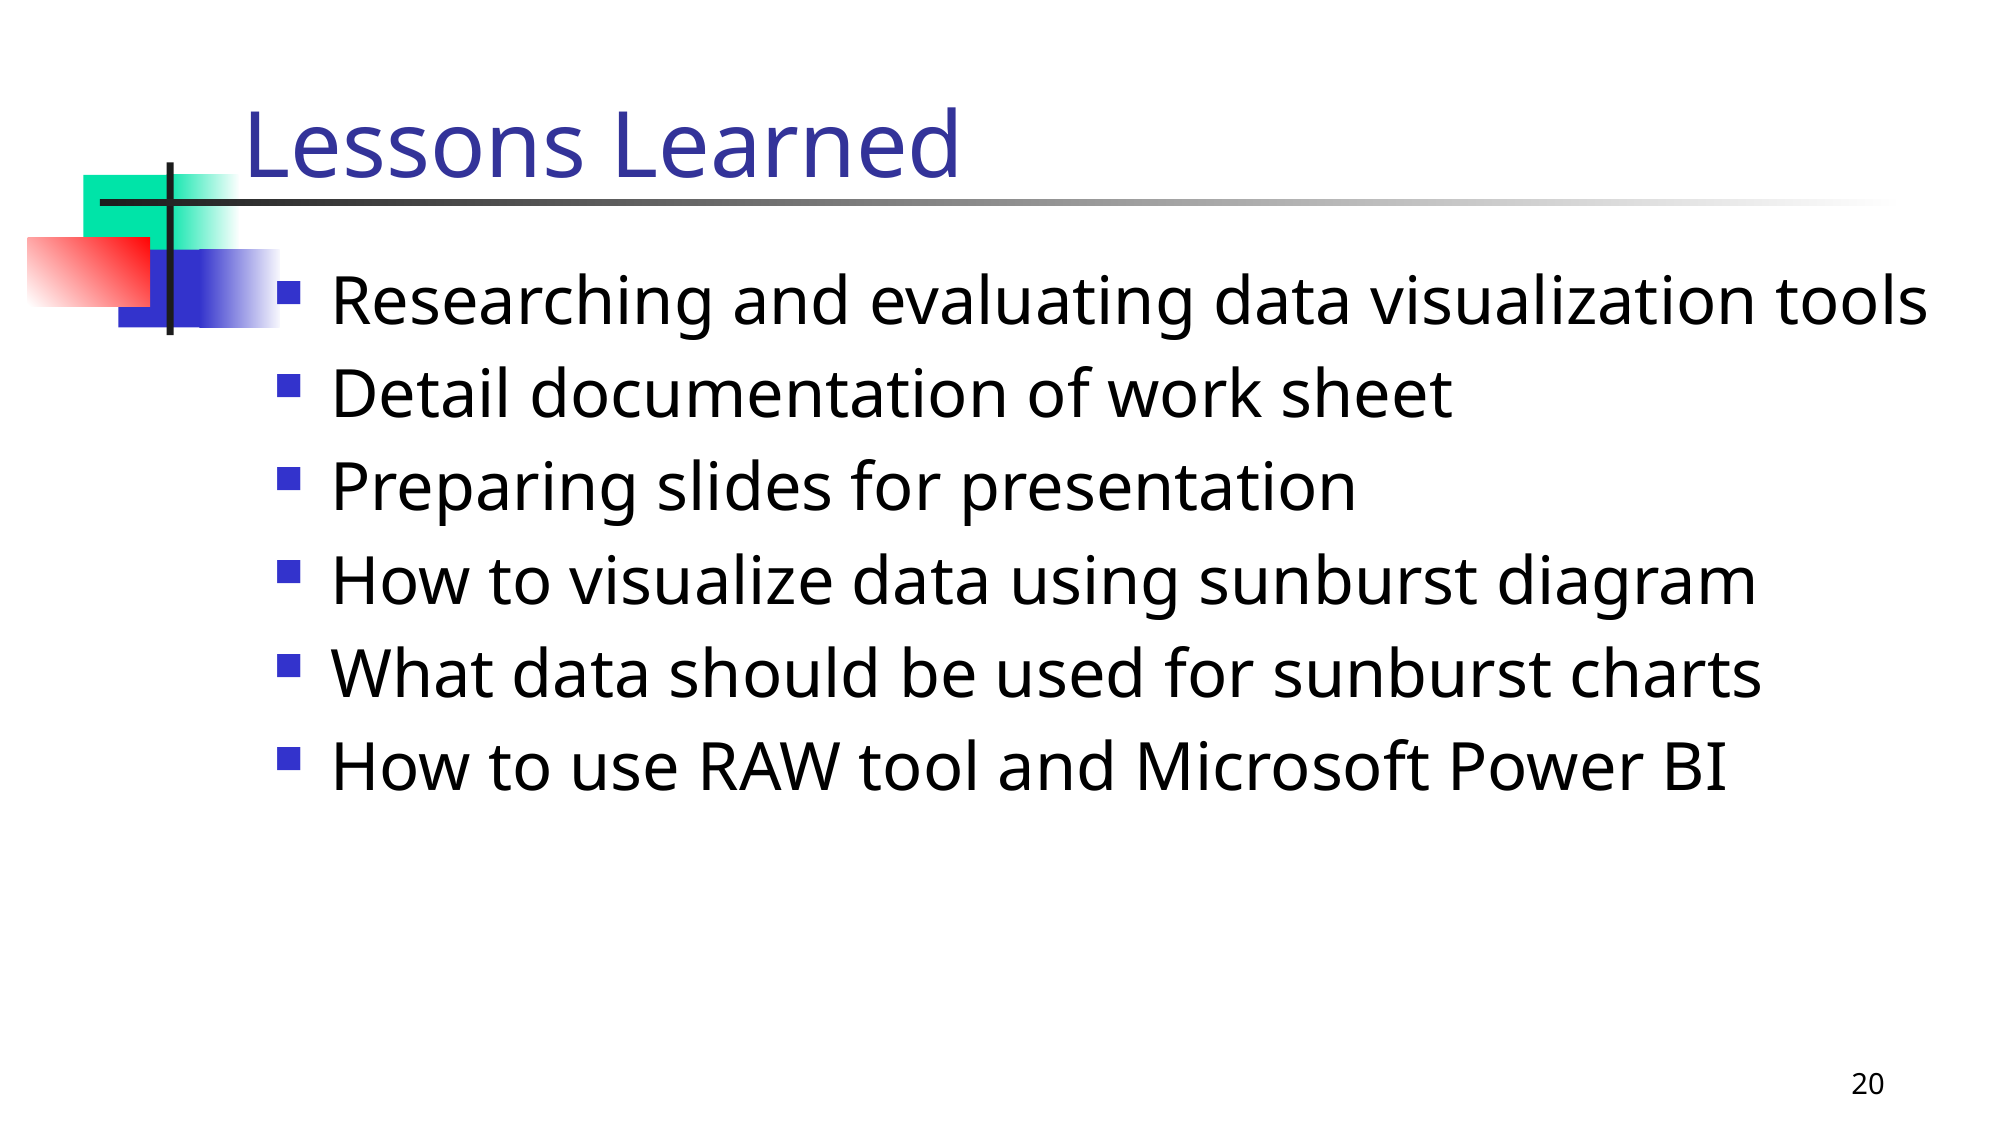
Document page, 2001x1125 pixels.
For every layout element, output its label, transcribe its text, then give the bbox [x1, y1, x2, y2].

slide_number 20 [1483, 1037, 1901, 1113]
list Researching and evaluating data visualization tools Detail documentation of work sheet Preparing slides for presentation How to visualize data using sunburst diagram What data should be used for sunburst charts How to use RAW tool and Microsoft Power BI [258, 249, 1959, 1006]
text_box Lessons Learned [228, 78, 1989, 204]
